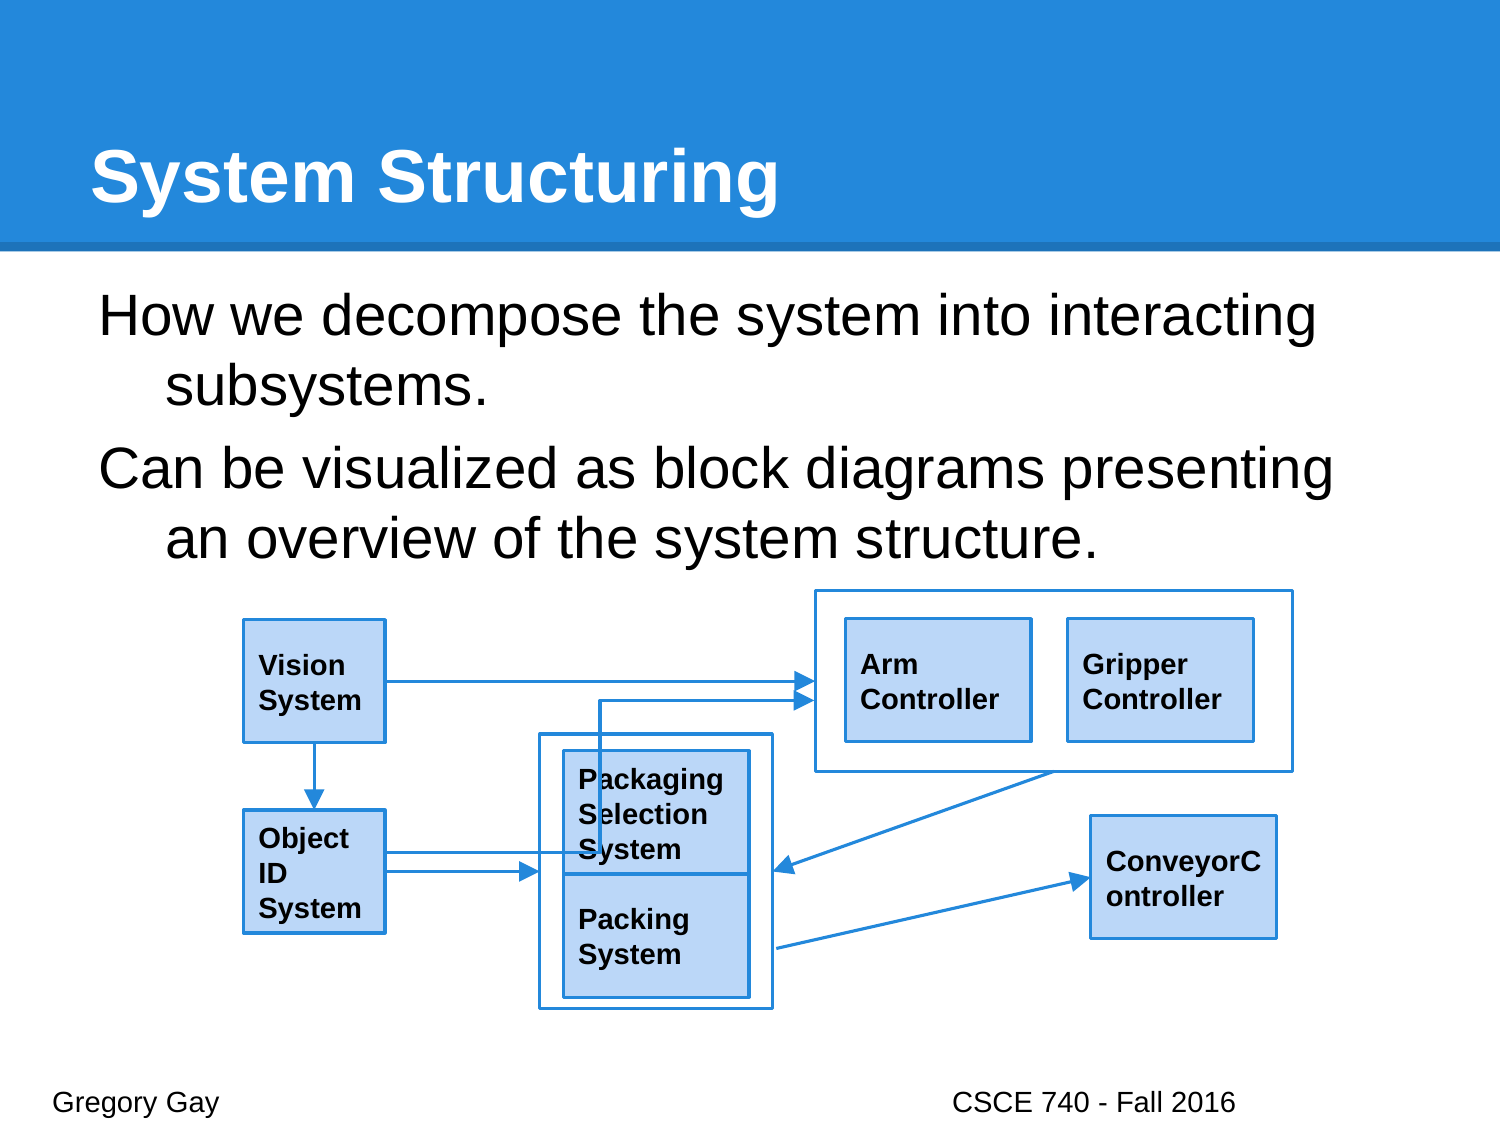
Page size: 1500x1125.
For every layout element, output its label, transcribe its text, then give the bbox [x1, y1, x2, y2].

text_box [772, 771, 1054, 872]
text_box Gregory Gay CSCE 740 - Fall 2016 13 [37, 1068, 1463, 1114]
text_box Gripper Controller [1067, 618, 1254, 742]
text_box Arm Controller [845, 618, 1031, 742]
text_box Vision System [243, 619, 385, 743]
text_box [385, 700, 815, 853]
text_box Object ID System [243, 809, 385, 934]
text_box [539, 862, 773, 1009]
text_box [776, 876, 1092, 949]
list How we decompose the system into interacting subsystems. Can be visualized as block diagrams presenting an overview of the system structure. [75, 262, 1425, 1068]
text_box Packing System [563, 874, 749, 998]
text_box ConveyorController [1090, 815, 1277, 939]
title System Structuring [75, 45, 1425, 233]
